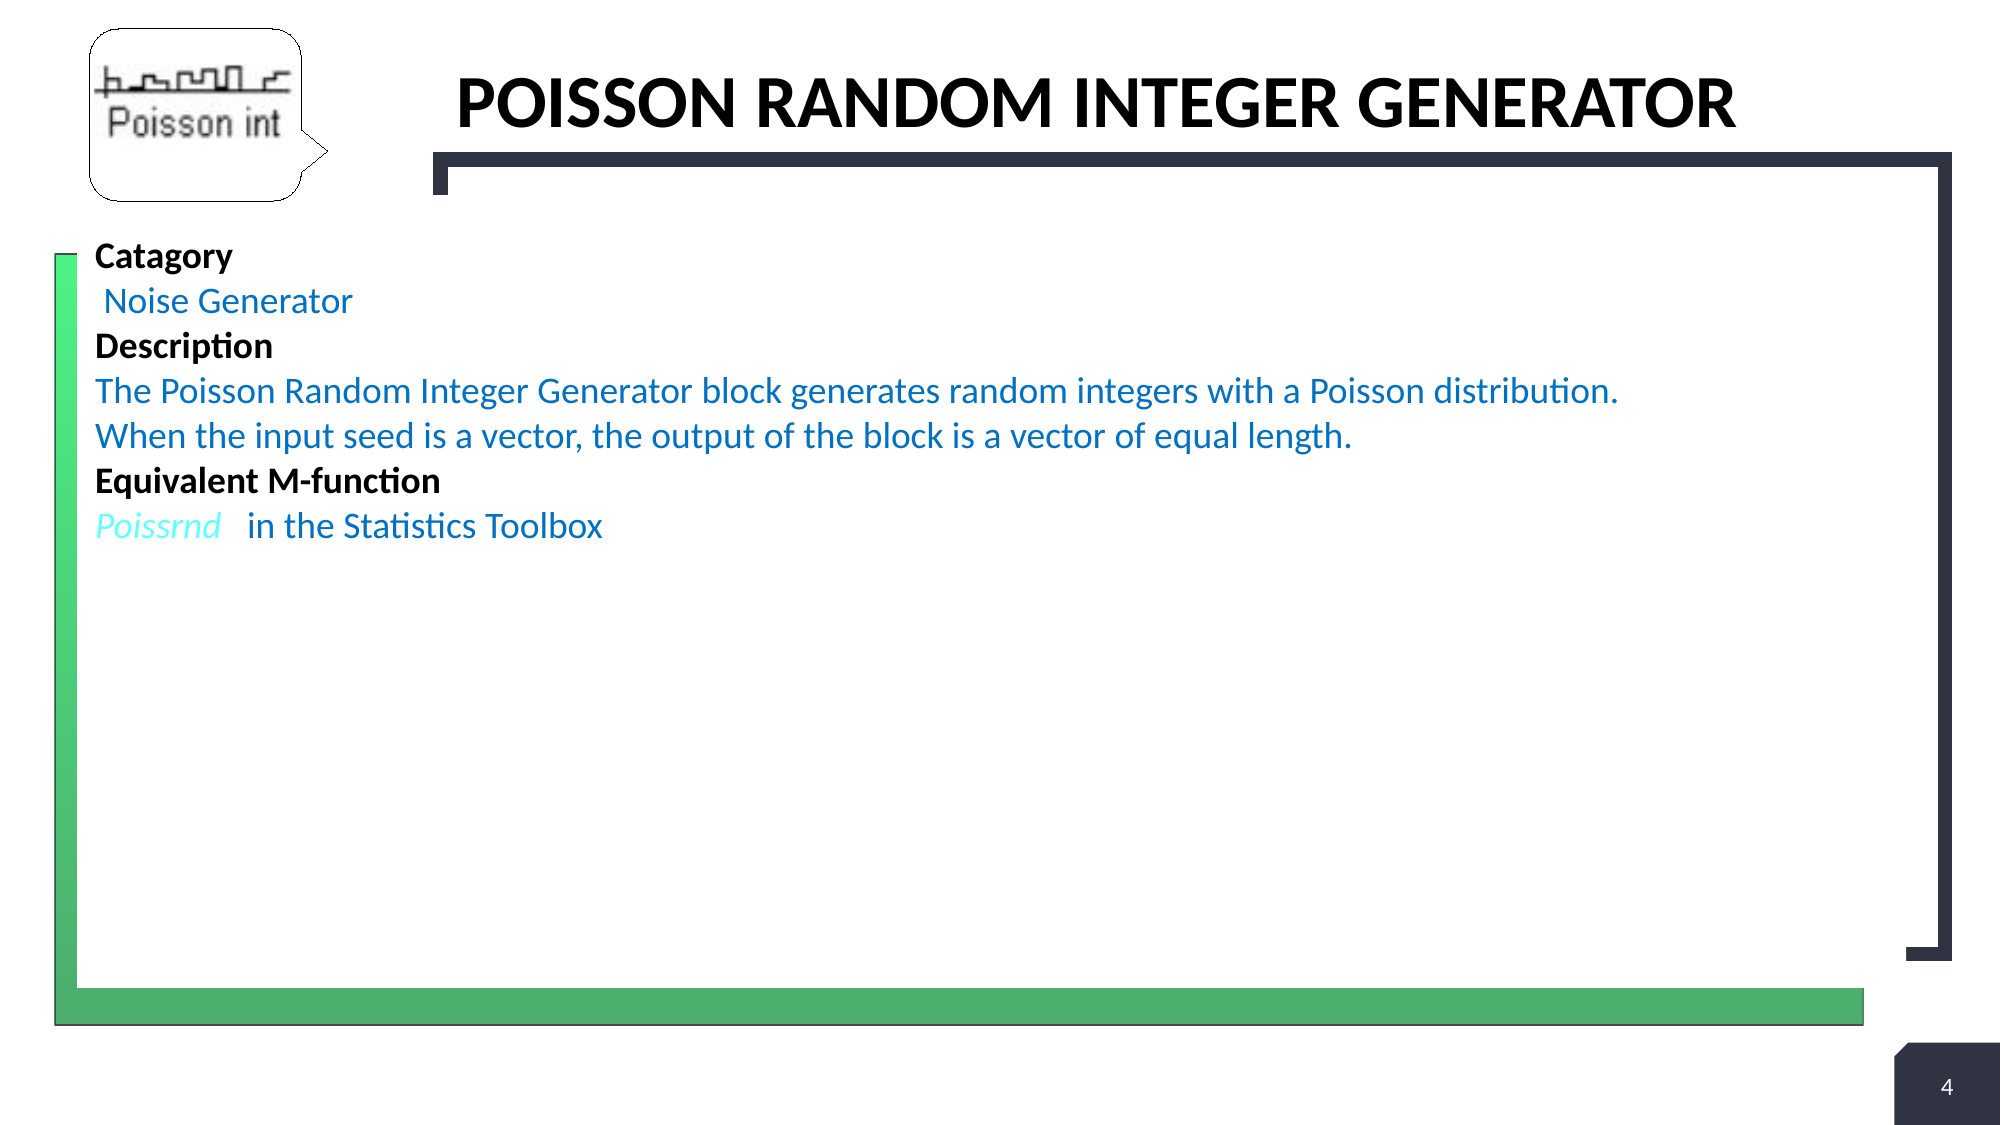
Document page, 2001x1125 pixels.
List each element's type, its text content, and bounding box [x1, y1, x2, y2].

text_box [89, 28, 328, 202]
text_box Catagory Noise Generator Description The Poisson Random Integer Generator block generates random integers with a Poisson distribution. When the input seed is a vector, the output of the block is a vector of equal length. Equivalent M-function Poissrnd in the Statistics Toolbox [80, 223, 1920, 554]
title Poisson Random Integer Generator [195, 6, 2000, 201]
picture [94, 64, 298, 176]
slide_number 4 [1894, 1052, 2000, 1119]
